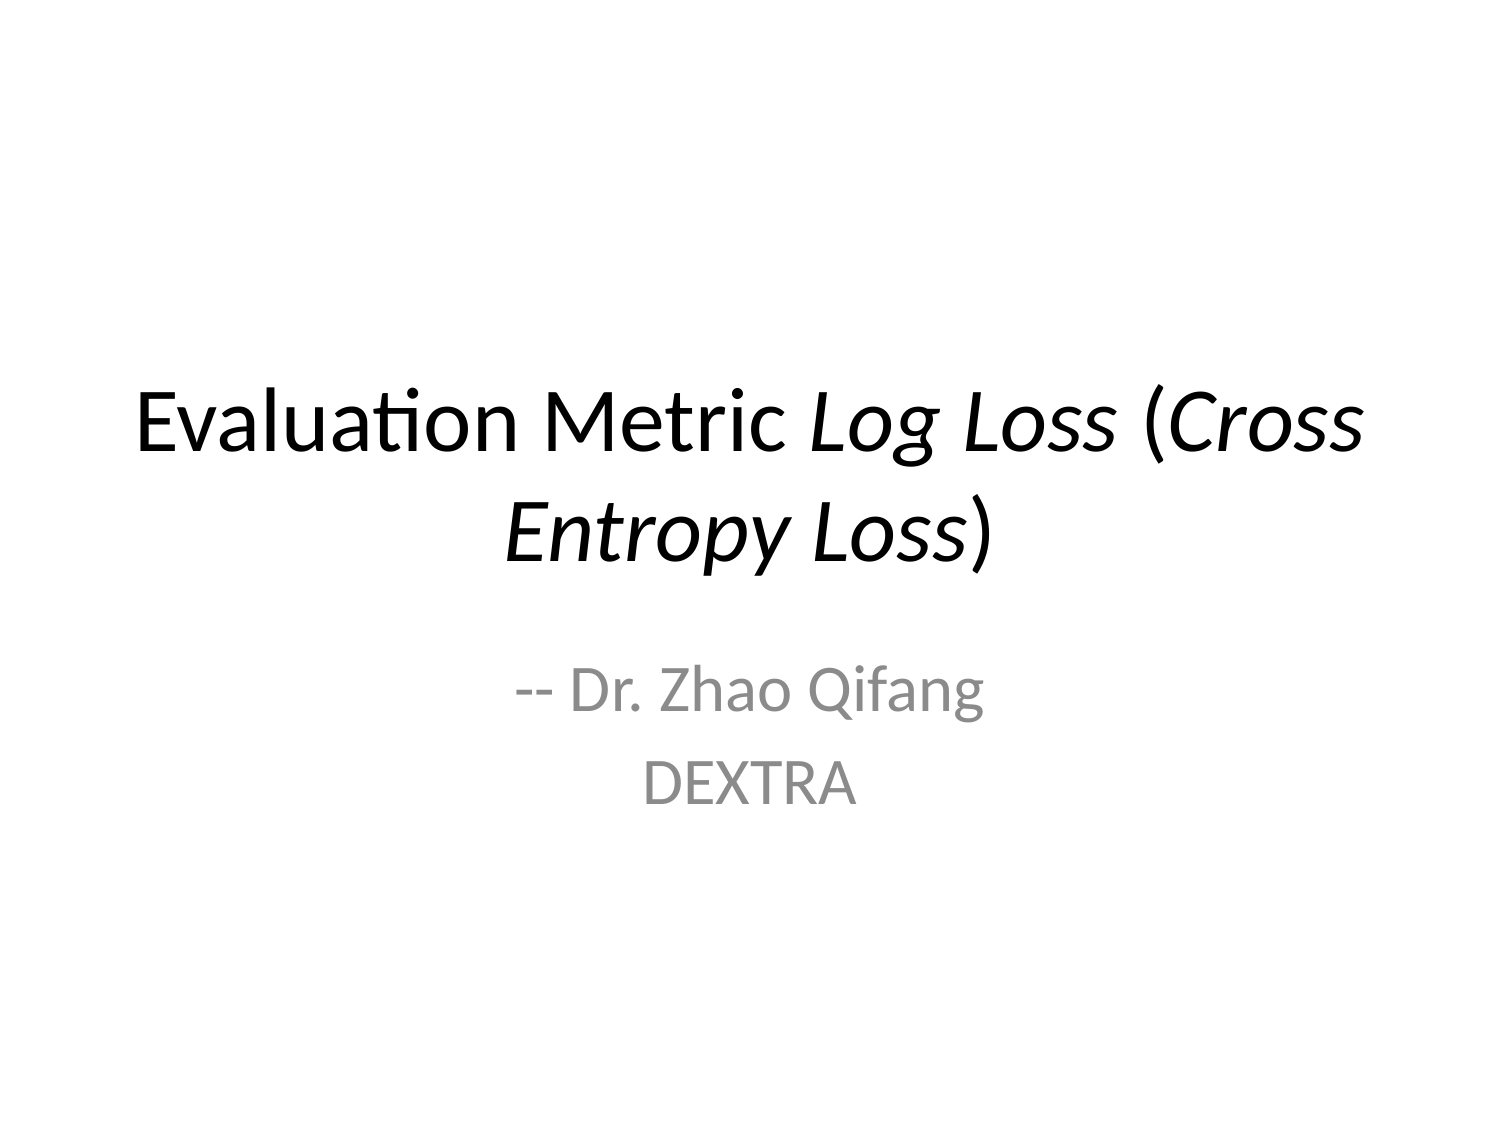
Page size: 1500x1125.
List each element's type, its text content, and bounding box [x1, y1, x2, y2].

subtitle -- Dr. Zhao Qifang DEXTRA [225, 637, 1275, 925]
title Evaluation Metric Log Loss (Cross Entropy Loss) [112, 349, 1388, 591]
